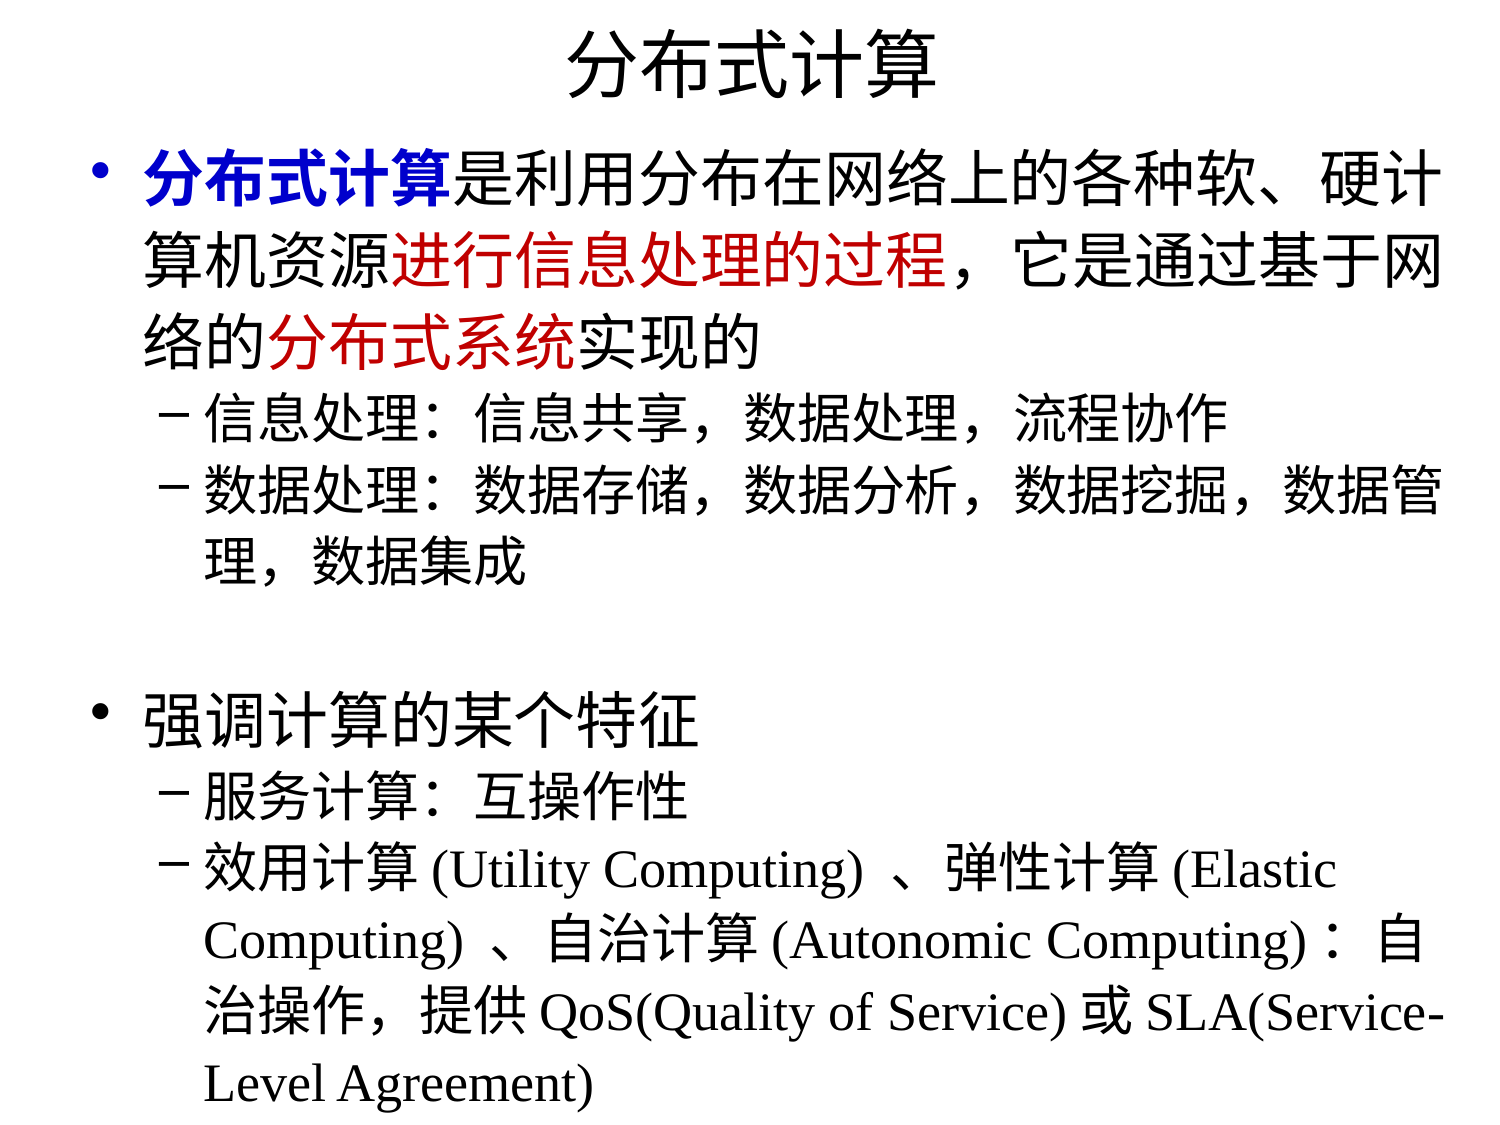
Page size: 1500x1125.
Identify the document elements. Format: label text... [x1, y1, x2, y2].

list 分布式计算是利用分布在网络上的各种软、硬计算机资源进行信息处理的过程，它是通过基于网络的分布式系统实现的 信息处理：信息共享，数据处理，流程协作 数据处理：数据存储，数据分析，数据挖掘，数据管理，数据集成 强调计算的某个特征 服务计算：互操作性 效用计算(Utility Computing) 、弹性计算(Elastic Computing) 、自治计算(Autonomic Computing)：自治操作，提供QoS(Quality of Service)或SLA(Service-Level Agreement) [75, 125, 1463, 1125]
title 分布式计算 [77, 0, 1428, 125]
